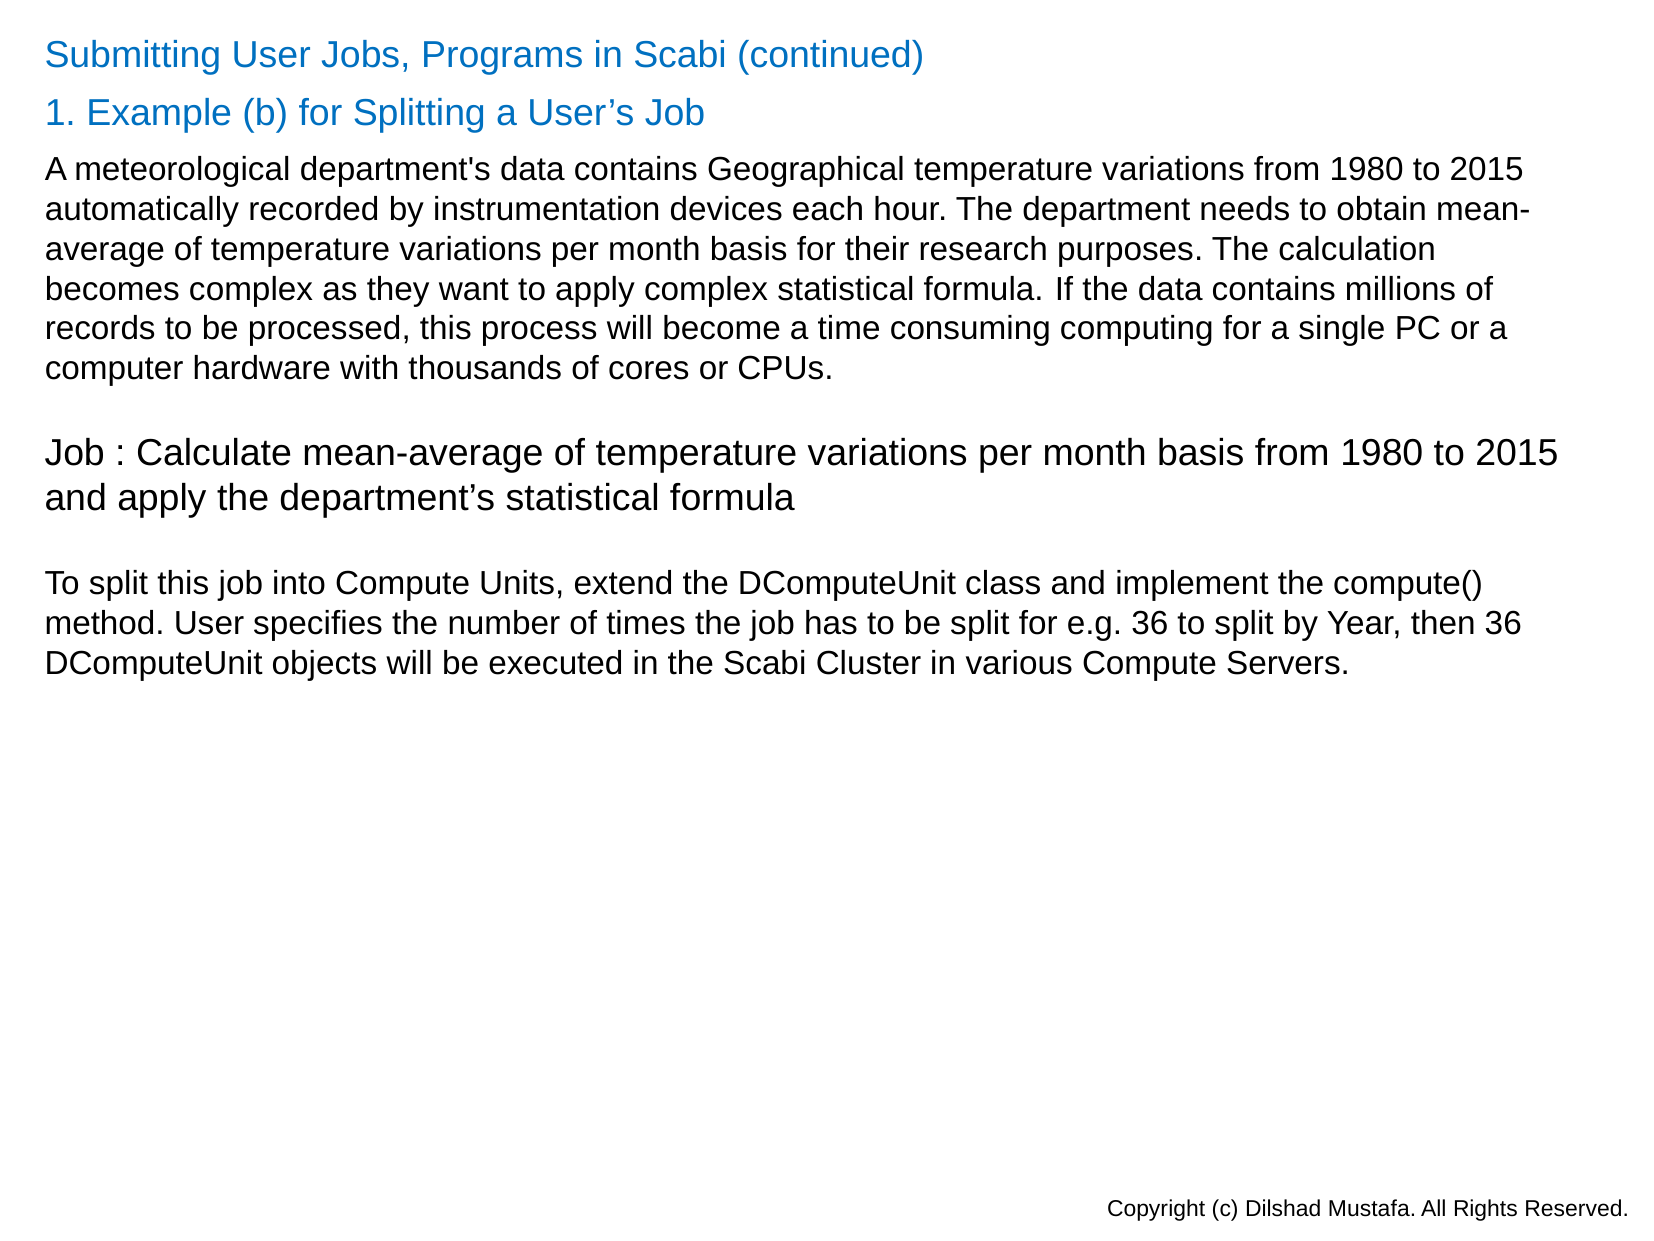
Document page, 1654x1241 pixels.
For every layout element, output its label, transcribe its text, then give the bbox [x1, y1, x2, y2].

text_box Submitting User Jobs, Programs in Scabi (continued) [29, 22, 980, 83]
text_box Job : Calculate mean-average of temperature variations per month basis from 1980 to 2015 and apply the department’s statistical formula [29, 420, 1577, 526]
text_box Copyright (c) Dilshad Mustafa. All Rights Reserved. [1092, 1186, 1645, 1229]
text_box To split this job into Compute Units, extend the DComputeUnit class and implement the compute() method. User specifies the number of times the job has to be split for e.g. 36 to split by Year, then 36 DComputeUnit objects will be executed in the Scabi Cluster in various Compute Servers. [29, 553, 1624, 689]
text_box 1. Example (b) for Splitting a User’s Job [29, 80, 804, 139]
text_box A meteorological department's data contains Geographical temperature variations from 1980 to 2015 automatically recorded by instrumentation devices each hour. The department needs to obtain mean-average of temperature variations per month basis for their research purposes. The calculation becomes complex as they want to apply complex statistical formula. If the data contains millions of records to be processed, this process will become a time consuming computing for a single PC or a computer hardware with thousands of cores or CPUs. [29, 139, 1554, 394]
